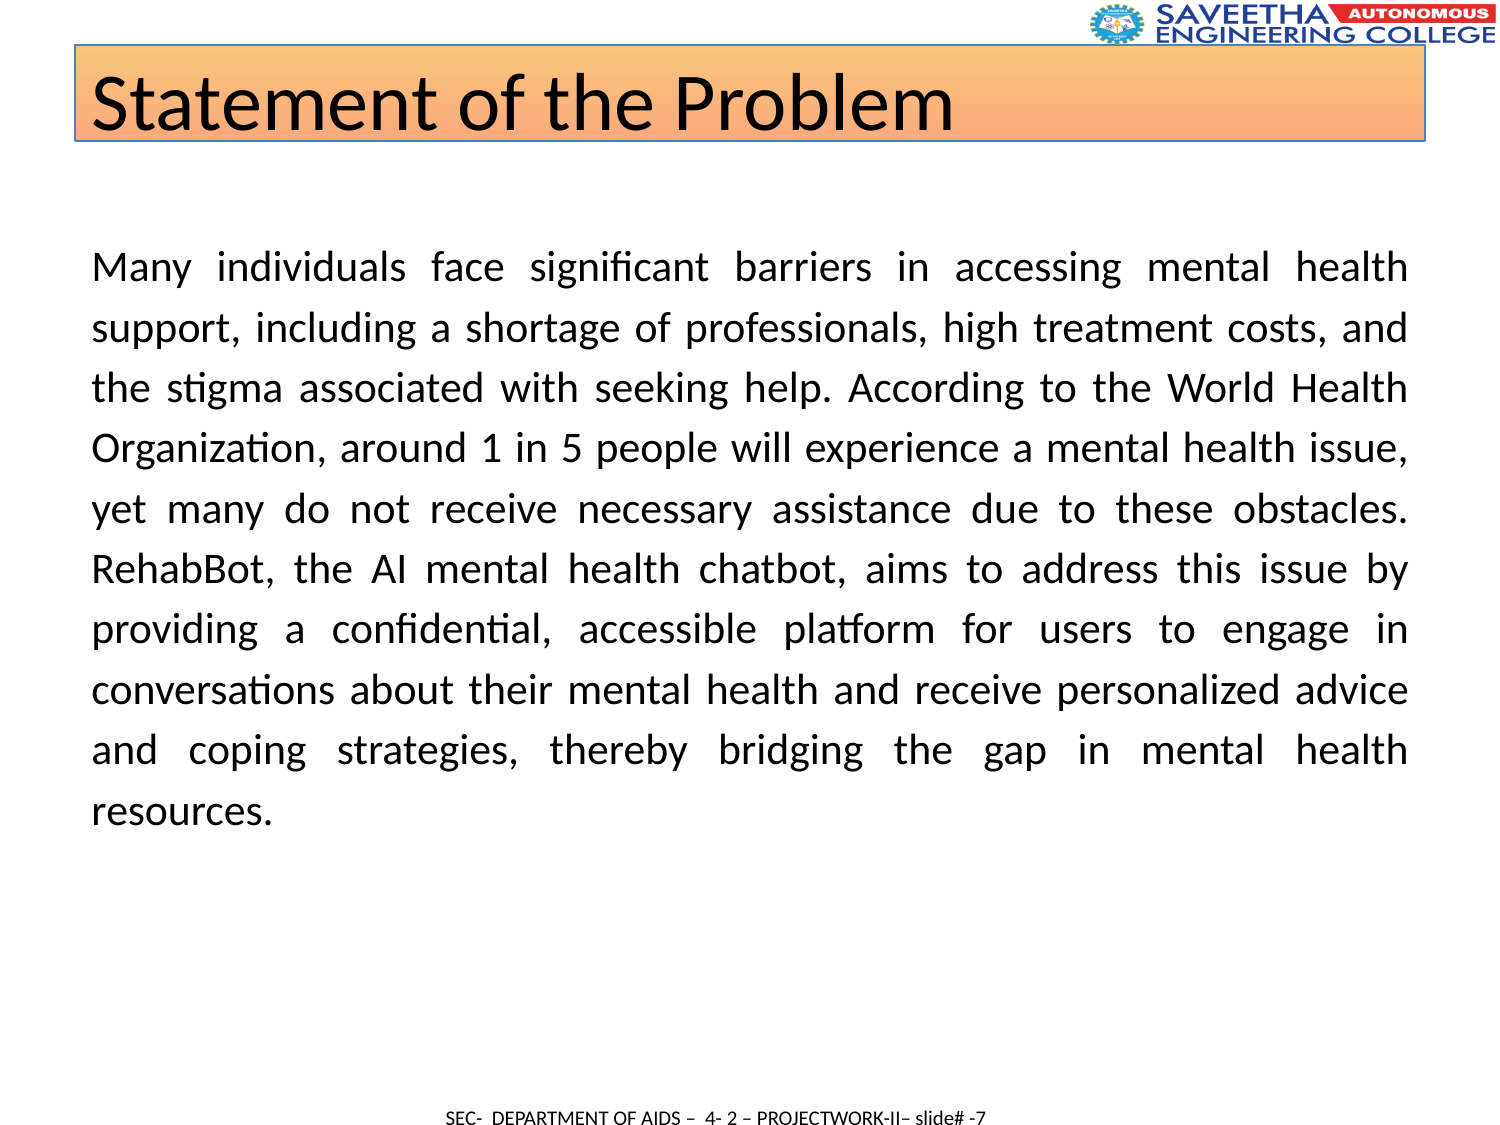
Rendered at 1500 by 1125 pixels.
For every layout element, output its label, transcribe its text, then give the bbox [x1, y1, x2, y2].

text_box [144, 70, 1414, 134]
text_box Statement of the Problem [76, 33, 1207, 120]
text_box Many individuals face significant barriers in accessing mental health support, including a shortage of professionals, high treatment costs, and the stigma associated with seeking help. According to the World Health Organization, around 1 in 5 people will experience a mental health issue, yet many do not receive necessary assistance due to these obstacles. RehabBot, the AI mental health chatbot, aims to address this issue by providing a confidential, accessible platform for users to engage in conversations about their mental health and receive personalized advice and coping strategies, thereby bridging the gap in mental health resources. [76, 162, 1425, 919]
picture [1080, 0, 1500, 46]
